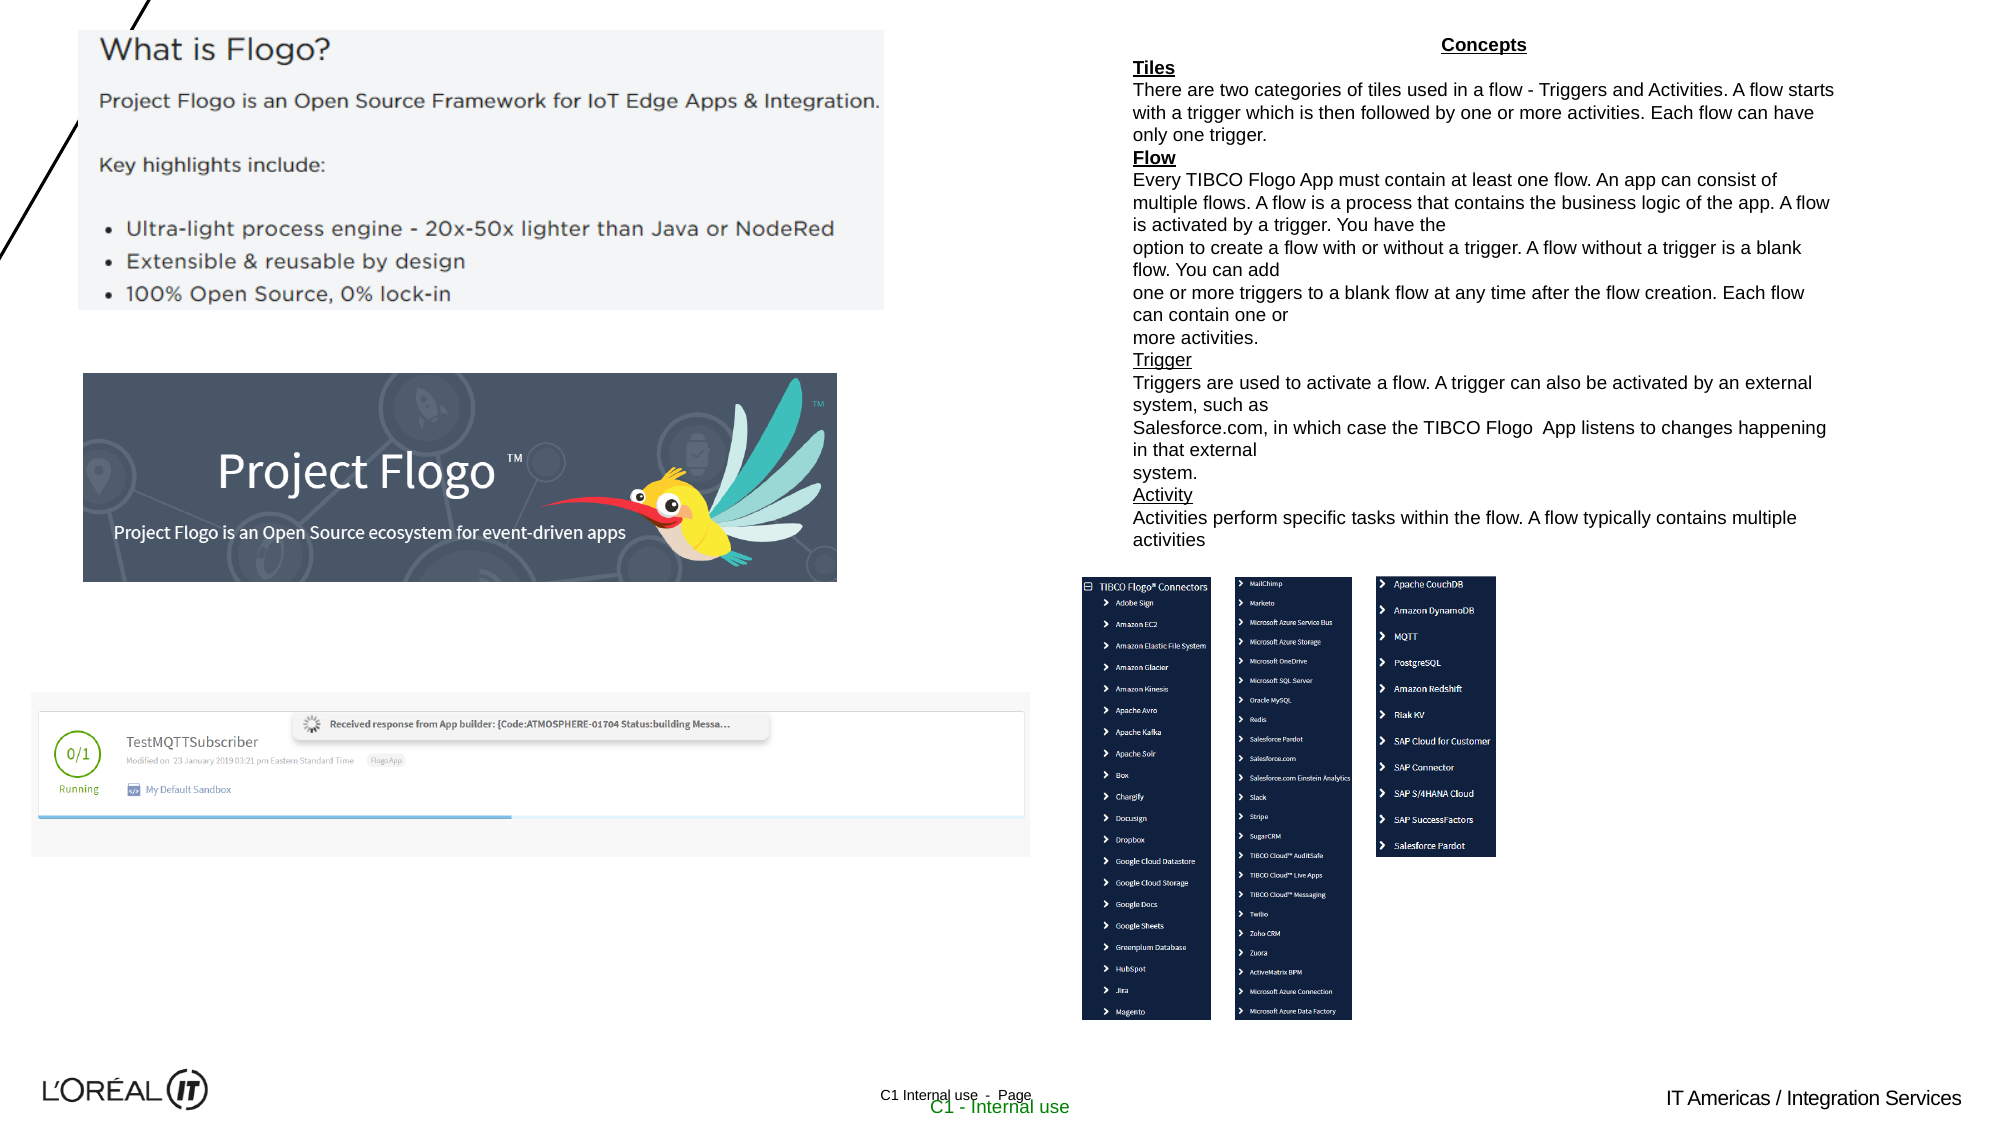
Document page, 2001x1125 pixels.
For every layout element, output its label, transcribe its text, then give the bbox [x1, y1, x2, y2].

text_box Concepts Tiles There are two categories of tiles used in a flow - Triggers and Activities. A flow starts with a trigger which is then followed by one or more activities. Each flow can have only one trigger. Flow Every TIBCO Flogo App must contain at least one flow. An app can consist of multiple flows. A flow is a process that contains the business logic of the app. A flow is activated by a trigger. You have the option to create a flow with or without a trigger. A flow without a trigger is a blank flow. You can add one or more triggers to a blank flow at any time after the flow creation. Each flow can contain one or more activities. Trigger Triggers are used to activate a flow. A trigger can also be activated by an external system, such as Salesforce.com, in which case the TIBCO Flogo App listens to changes happening in that external system. Activity Activities perform specific tasks within the flow. A flow typically contains multiple activities [1118, 25, 1851, 558]
picture [31, 692, 1030, 857]
picture [78, 30, 884, 310]
picture [40, 1064, 210, 1114]
footer IT Americas / Integration Services [1301, 1066, 1977, 1125]
picture [1235, 577, 1352, 1020]
picture [1376, 574, 1496, 857]
picture [1082, 577, 1211, 1020]
picture [83, 373, 837, 582]
